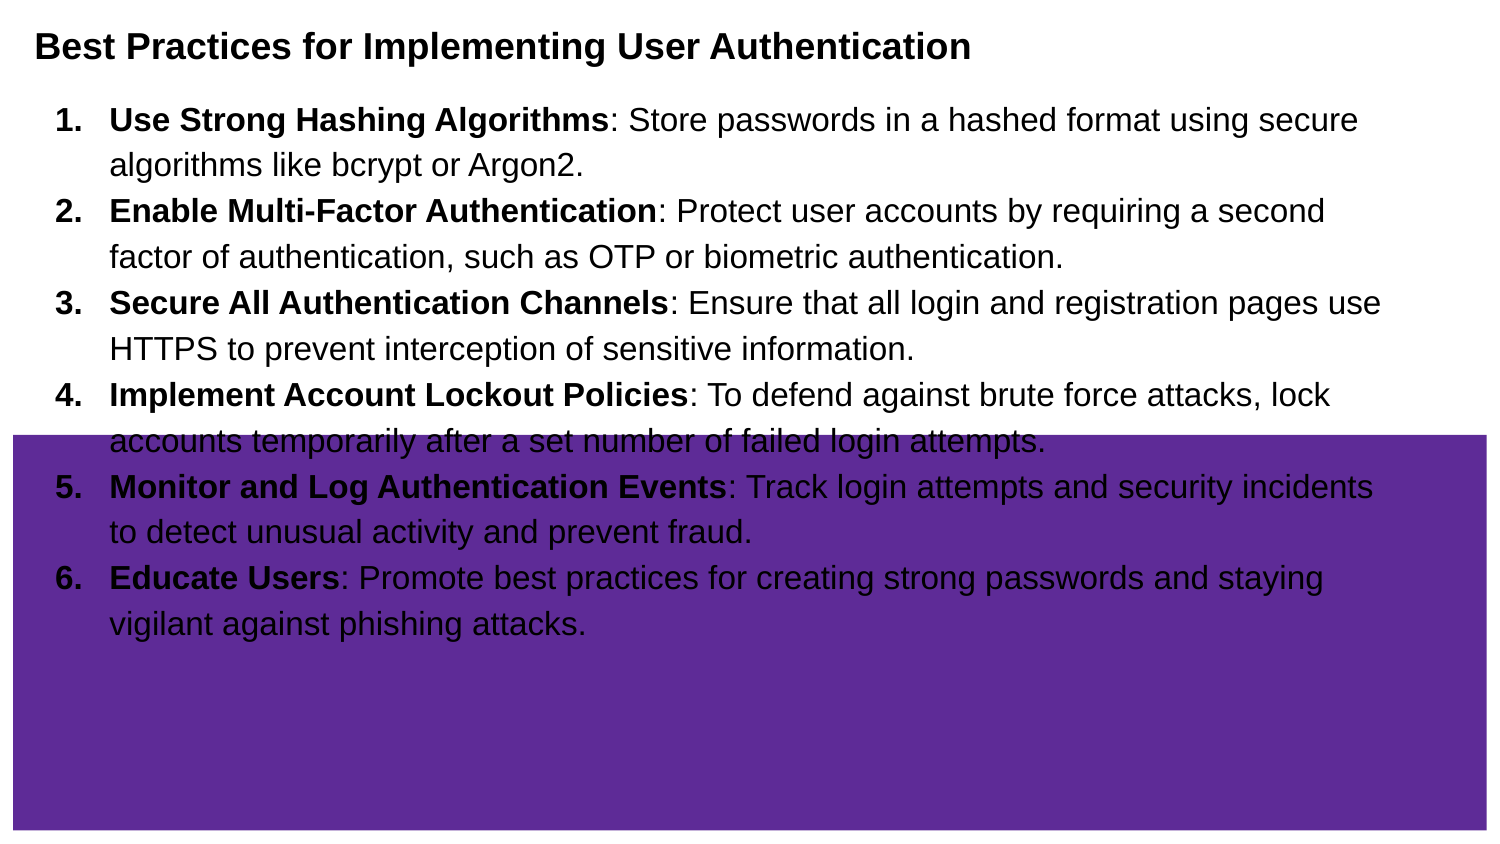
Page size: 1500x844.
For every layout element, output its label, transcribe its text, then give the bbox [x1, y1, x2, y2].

subtitle Best Practices for Implementing User Authentication Use Strong Hashing Algorithms: Store passwords in a hashed format using secure algorithms like bcrypt or Argon2. Enable Multi-Factor Authentication: Protect user accounts by requiring a second factor of authentication, such as OTP or biometric authentication. Secure All Authentication Channels: Ensure that all login and registration pages use HTTPS to prevent interception of sensitive information. Implement Account Lockout Policies: To defend against brute force attacks, lock accounts temporarily after a set number of failed login attempts. Monitor and Log Authentication Events: Track login attempts and security incidents to detect unusual activity and prevent fraud. Educate Users: Promote best practices for creating strong passwords and staying vigilant against phishing attacks. [19, 0, 1422, 739]
